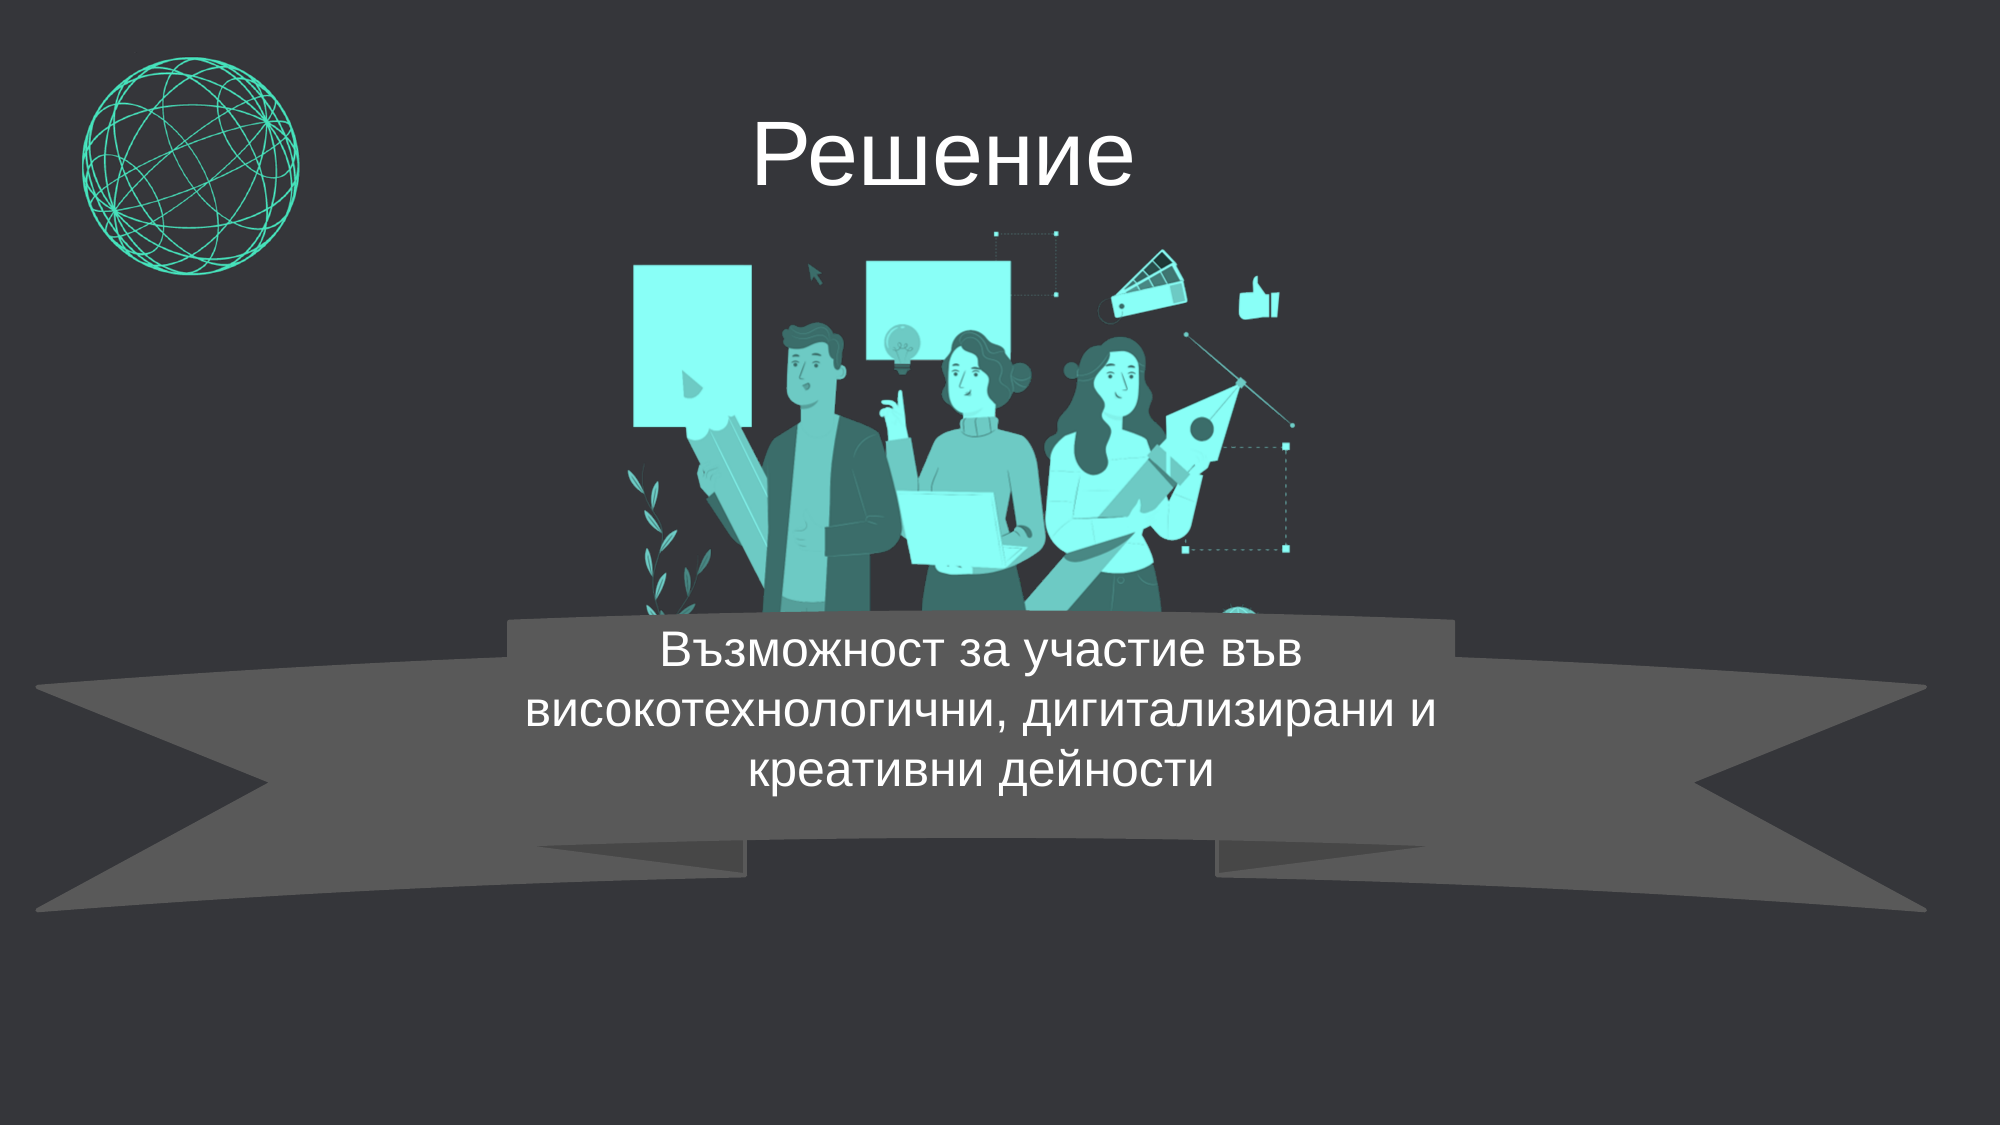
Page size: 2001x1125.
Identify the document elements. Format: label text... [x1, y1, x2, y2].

title Решение [379, 73, 1775, 225]
picture [562, 179, 1363, 727]
text_box Възможност за участие във високотехнологични, дигитализирани и креативни дейности [37, 618, 1925, 911]
picture [0, 0, 376, 323]
